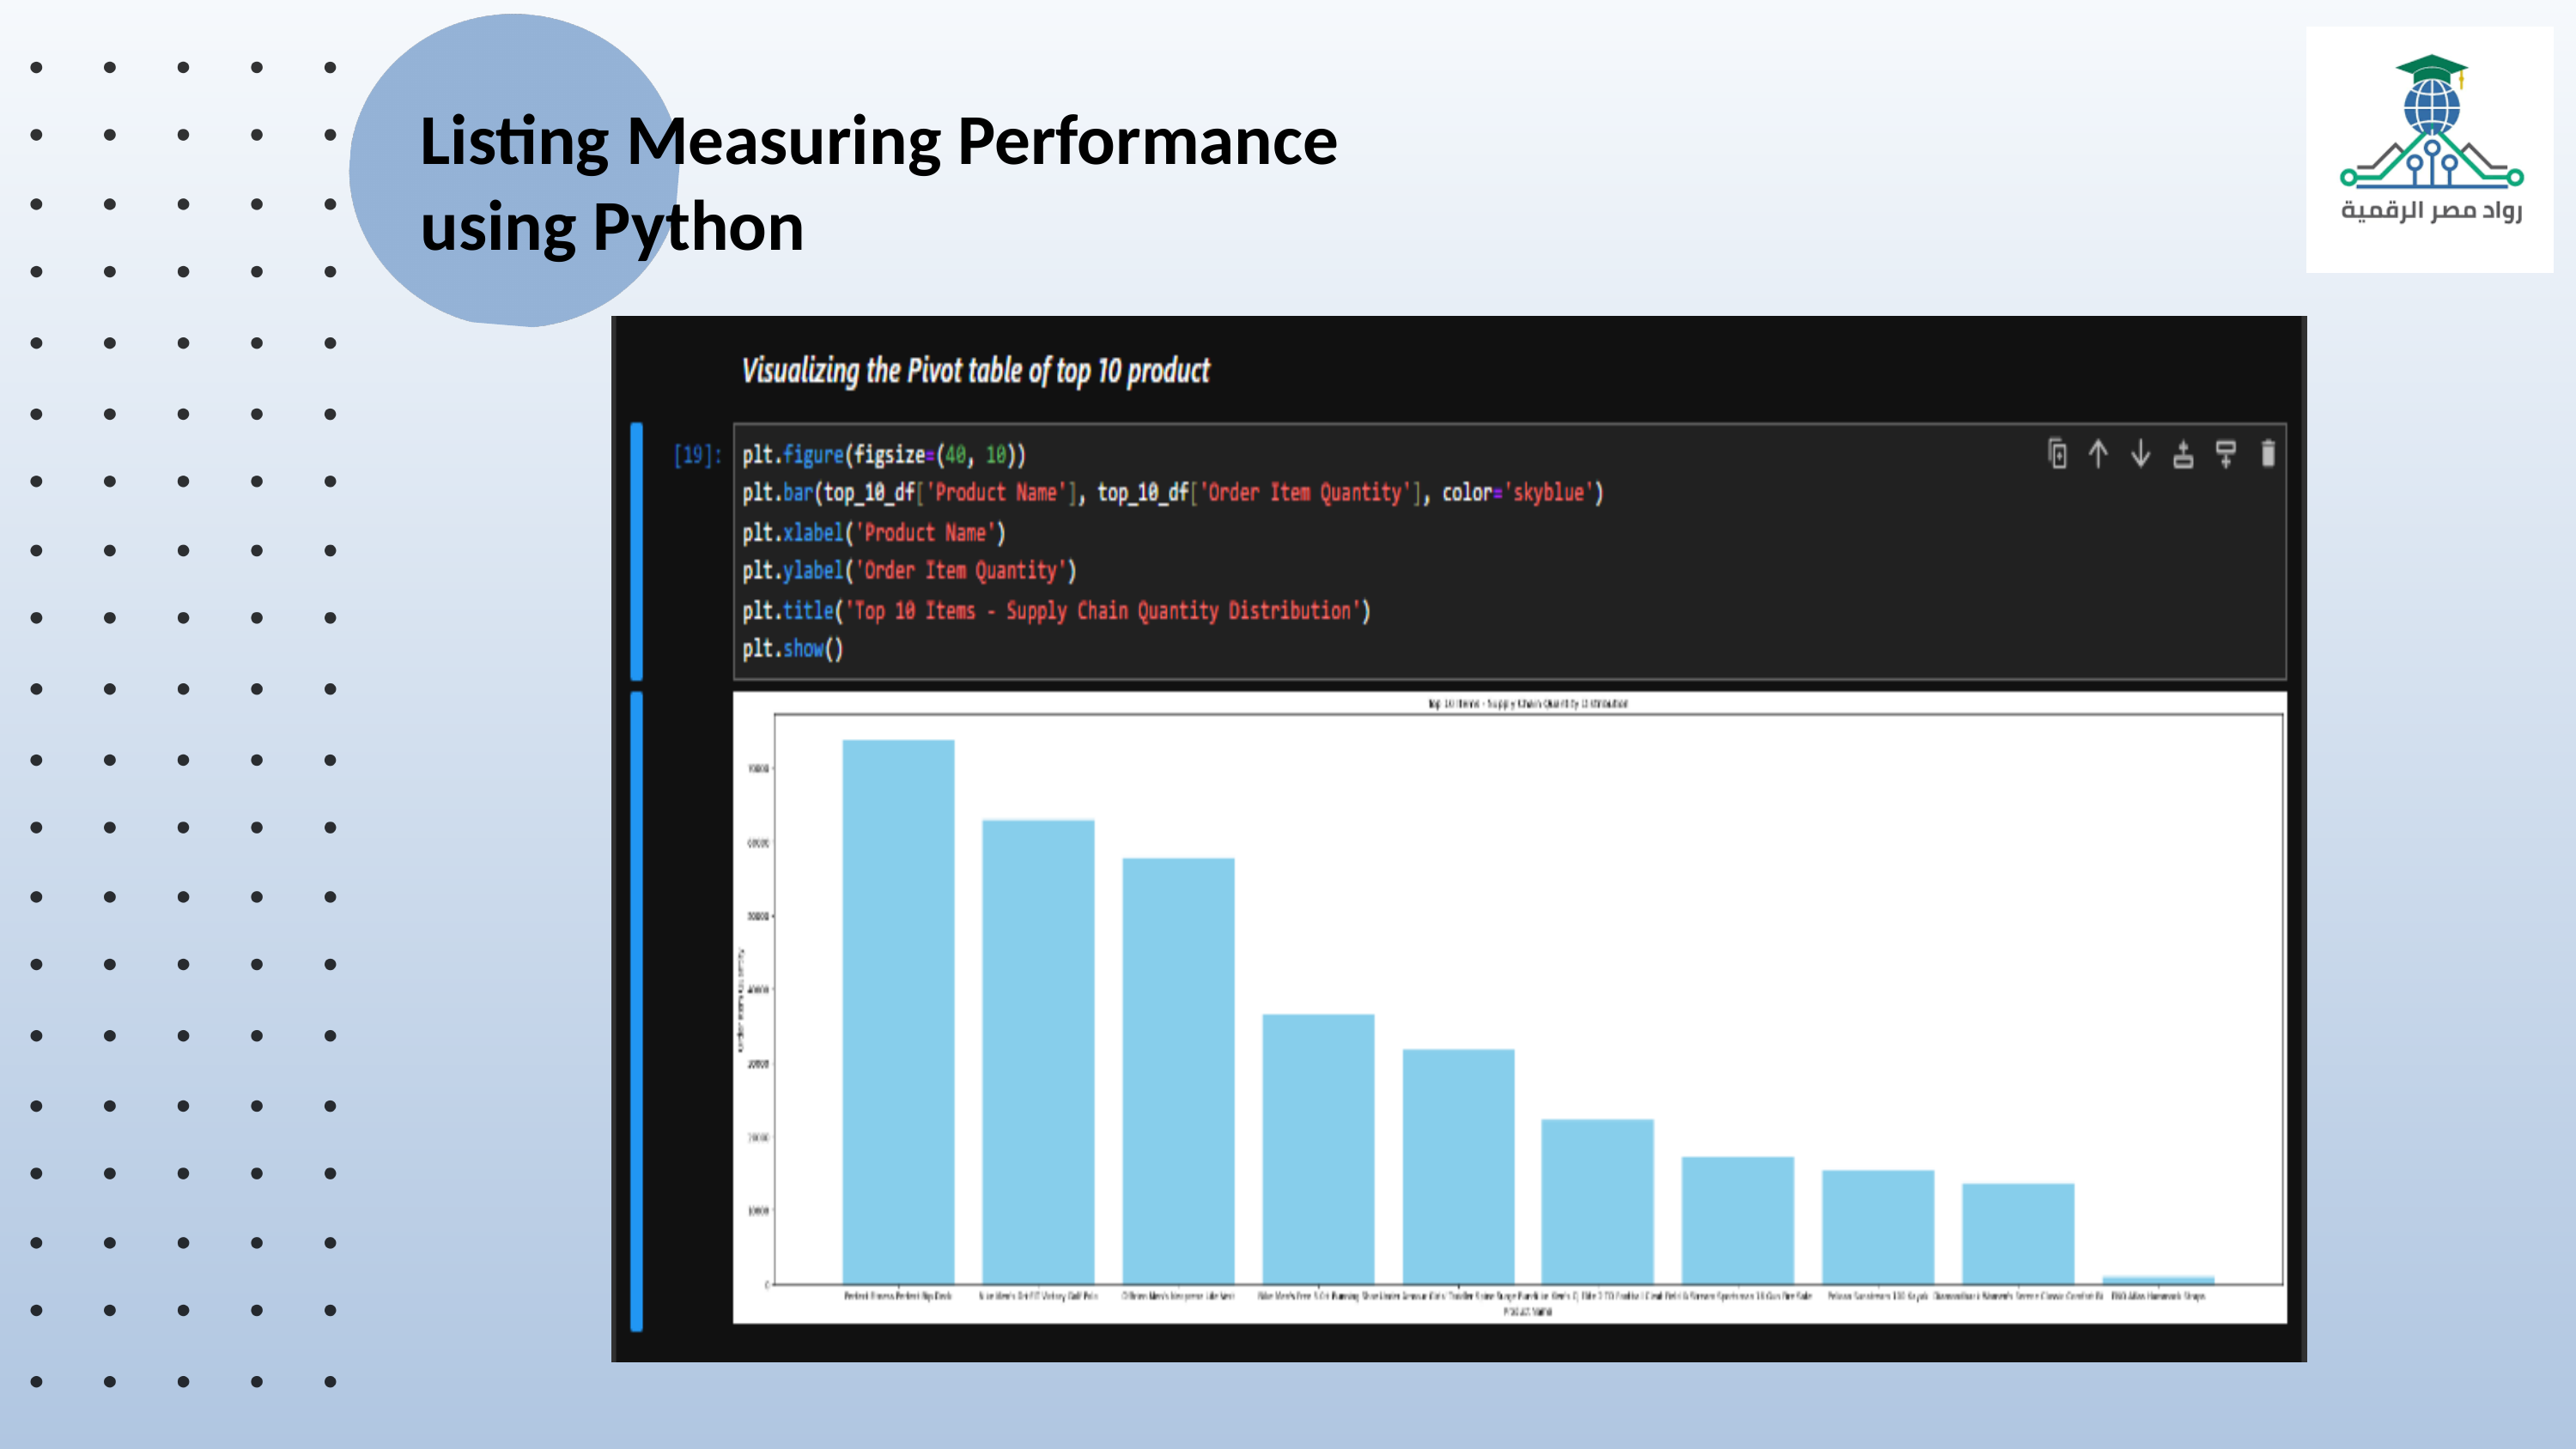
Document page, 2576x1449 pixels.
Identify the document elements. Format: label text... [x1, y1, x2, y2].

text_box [22, 57, 341, 1392]
picture [341, 0, 2307, 1362]
text_box Listing Measuring Performance using Python [676, 86, 1713, 271]
picture [2306, 26, 2554, 273]
